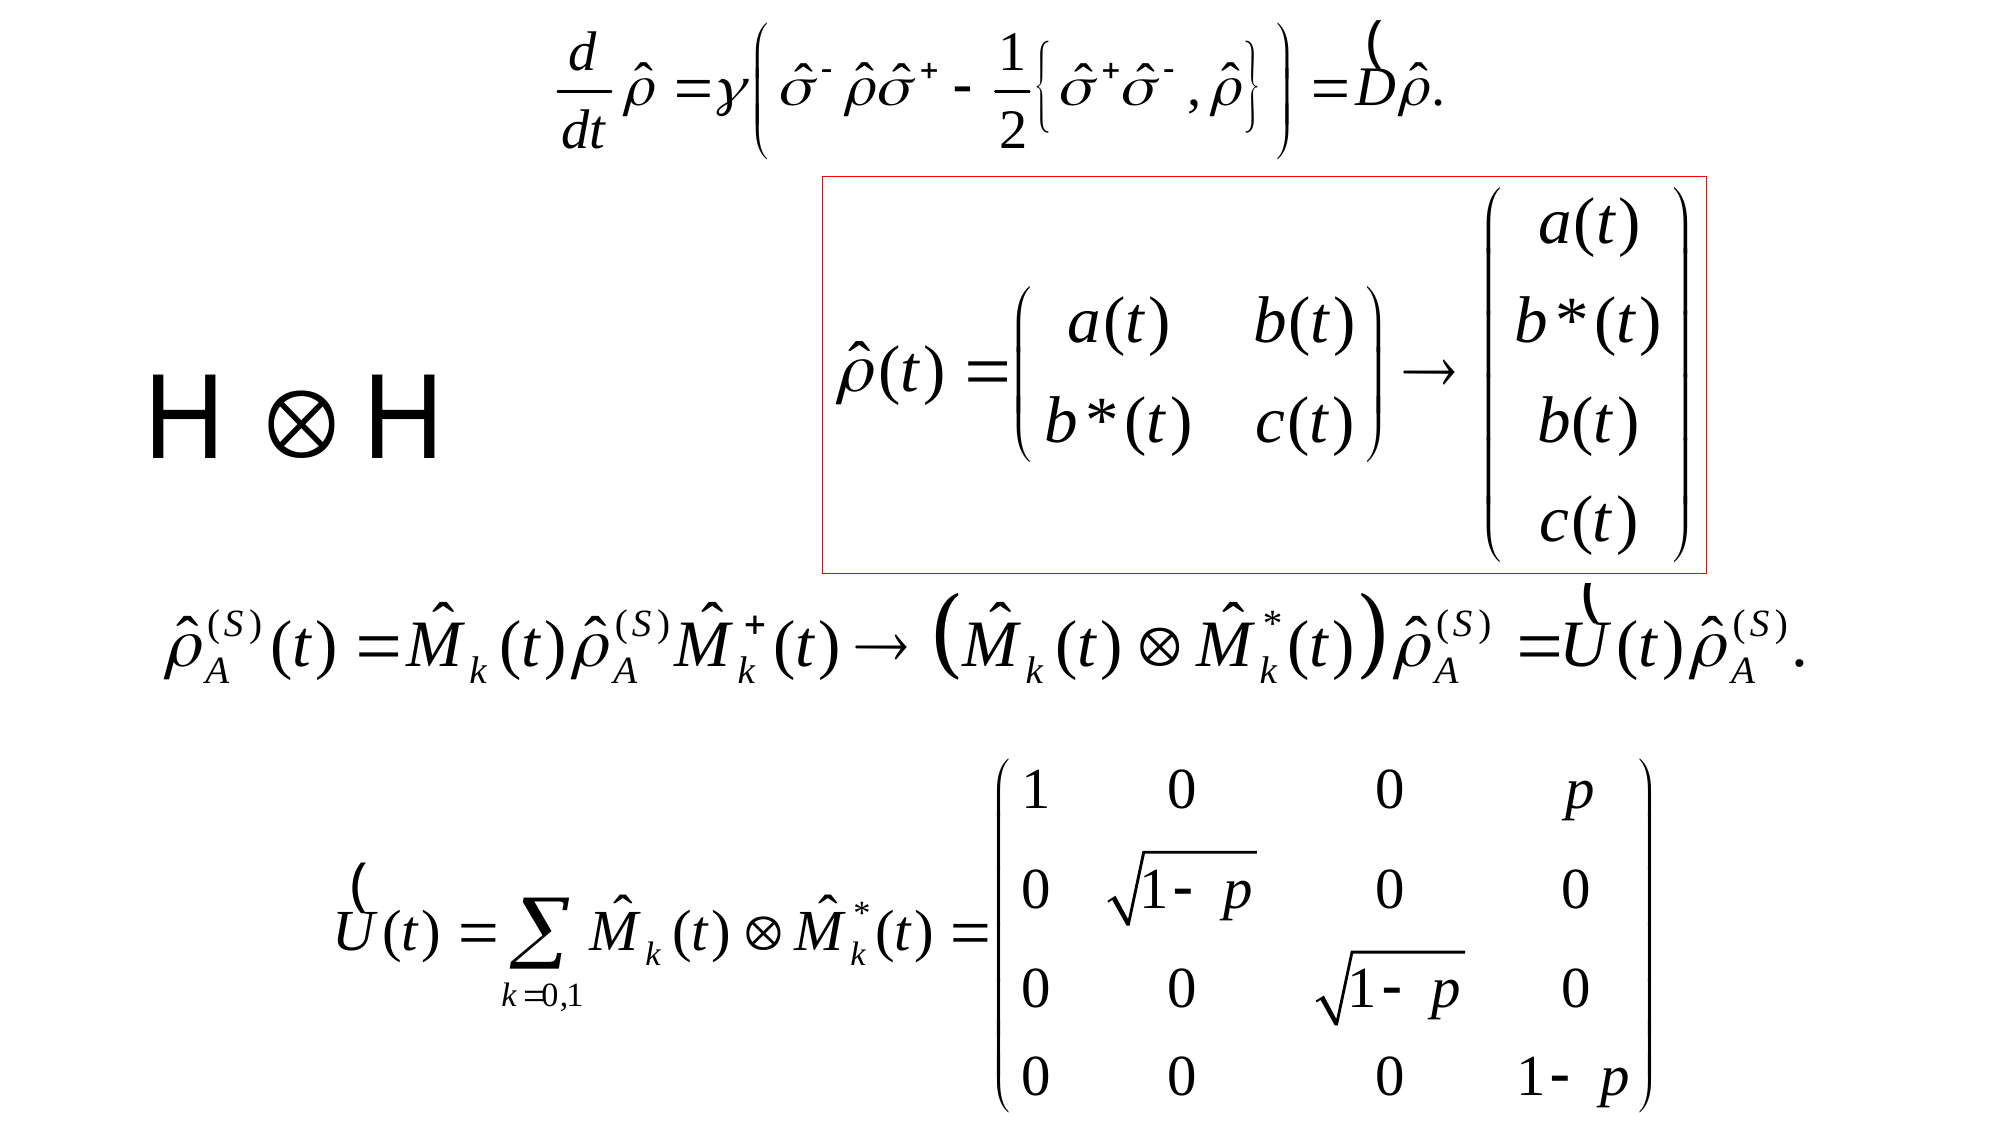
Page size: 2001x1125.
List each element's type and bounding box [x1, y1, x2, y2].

text_box [125, 351, 478, 488]
text_box [822, 176, 1707, 574]
text_box [328, 747, 1672, 1125]
text_box [548, 12, 1452, 171]
text_box [150, 583, 1817, 717]
